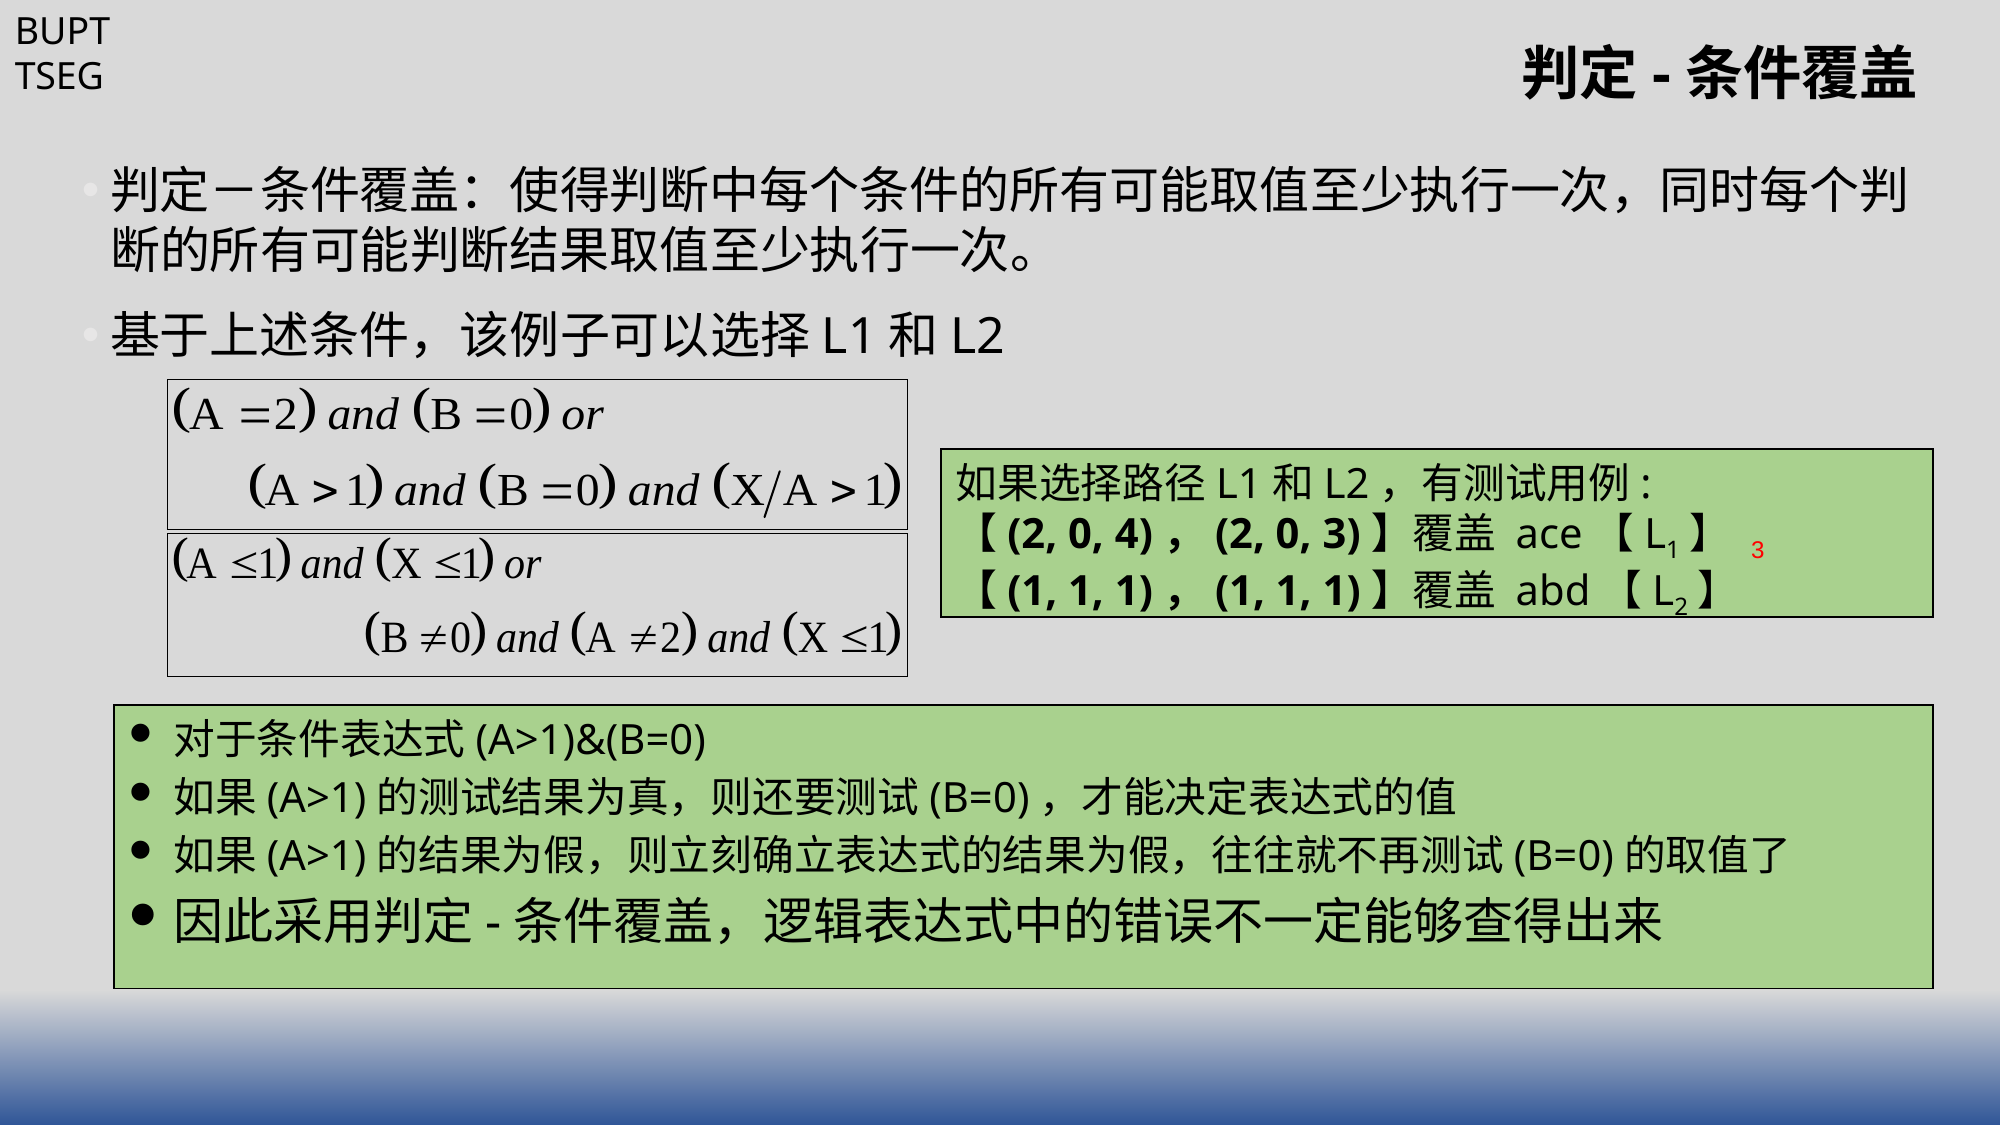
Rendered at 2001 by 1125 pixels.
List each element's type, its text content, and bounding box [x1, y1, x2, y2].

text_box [167, 379, 908, 529]
text_box 对于条件表达式(A>1)&(B=0) 如果(A>1)的测试结果为真，则还要测试(B=0)，才能决定表达式的值 如果(A>1)的结果为假，则立刻确立表达式的结果为假，往往就不再测试(B=0)的取值了 因此采用判定-条件覆盖，逻辑表达式中的错误不一定能够查得出来 [114, 705, 1934, 989]
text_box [167, 533, 908, 676]
list 判定－条件覆盖：使得判断中每个条件的所有可能取值至少执行一次，同时每个判断的所有可能判断结果取值至少执行一次。 基于上述条件，该例子可以选择L1和L2 [66, 151, 1934, 1014]
title 判定-条件覆盖 [167, 22, 1934, 129]
